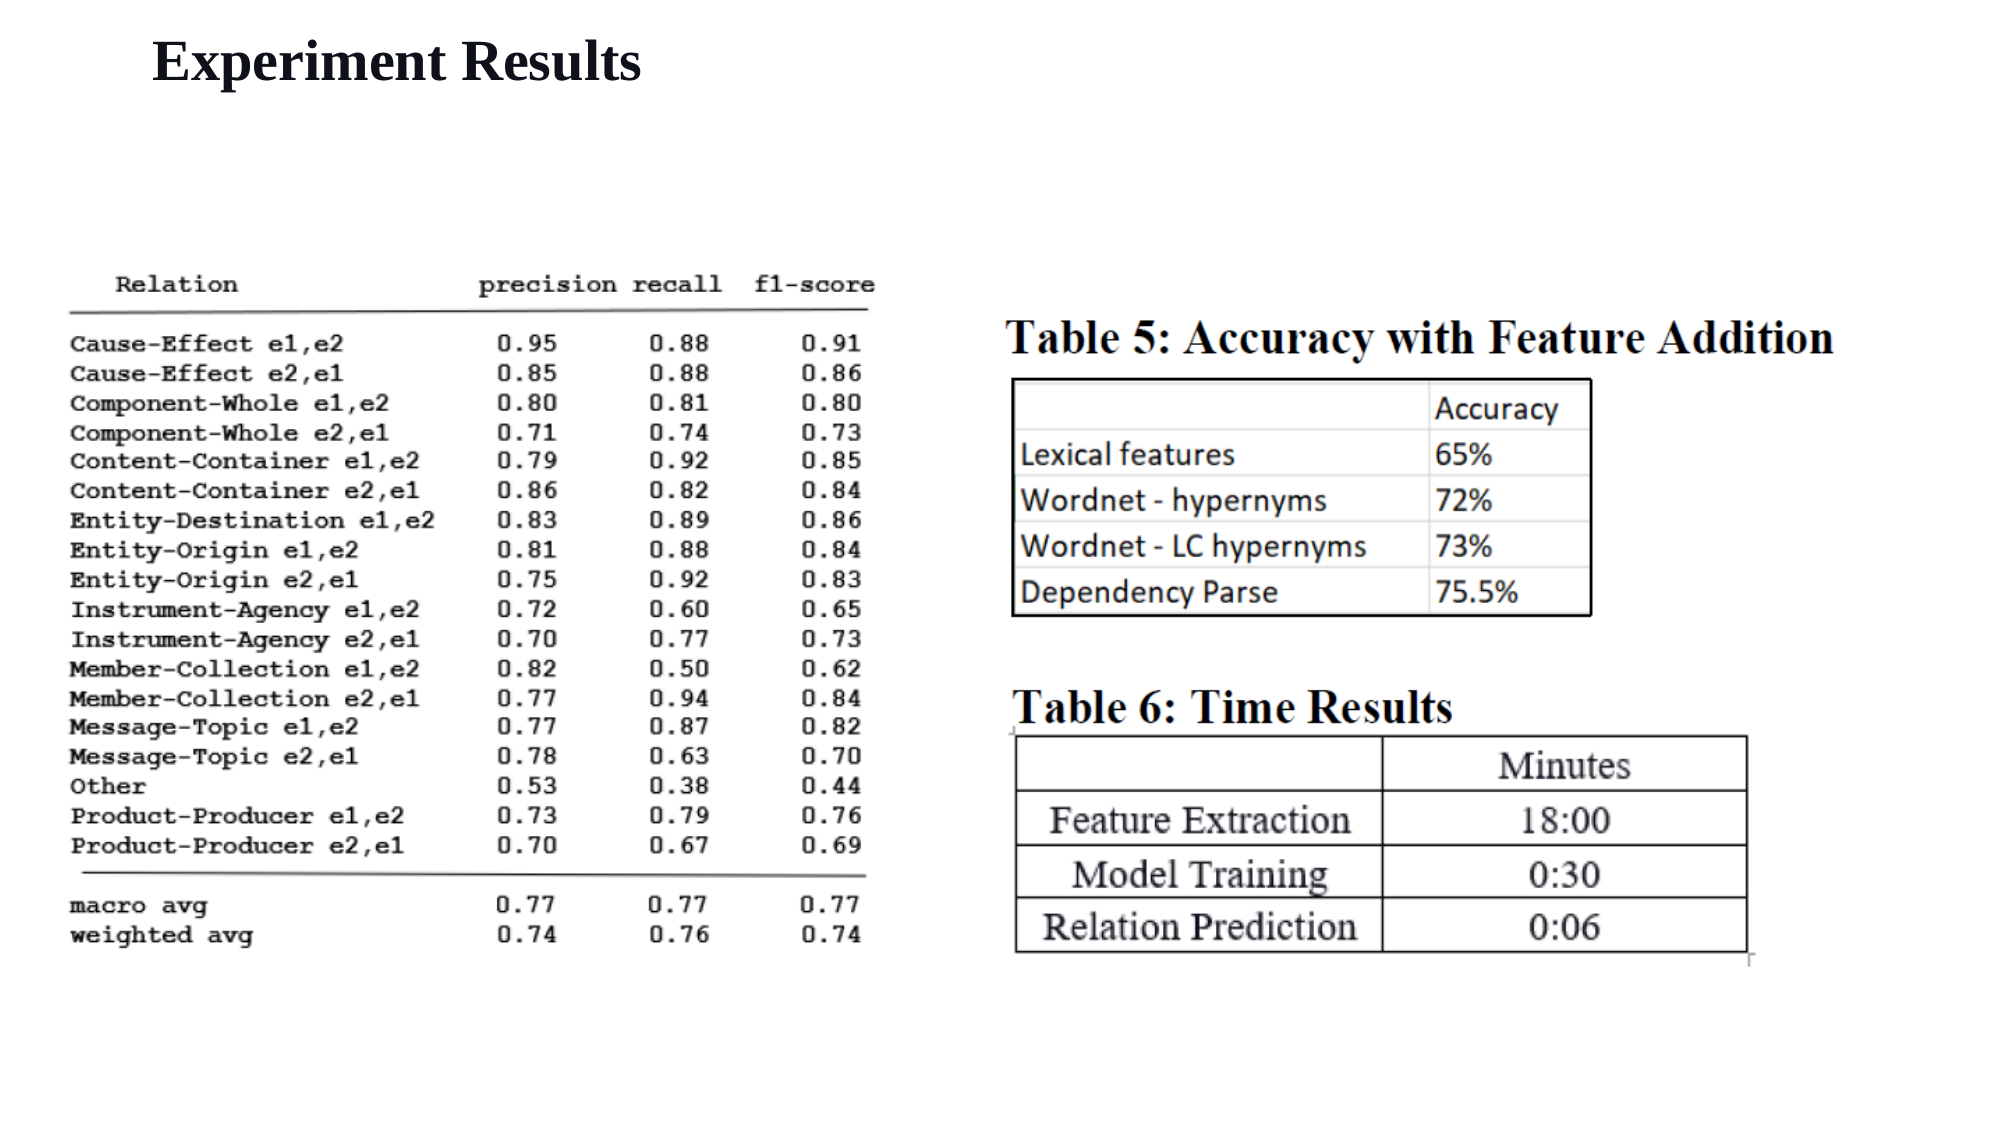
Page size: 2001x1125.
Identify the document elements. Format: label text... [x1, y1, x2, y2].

title Experiment Results [137, 59, 1863, 134]
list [50, 249, 1863, 1007]
